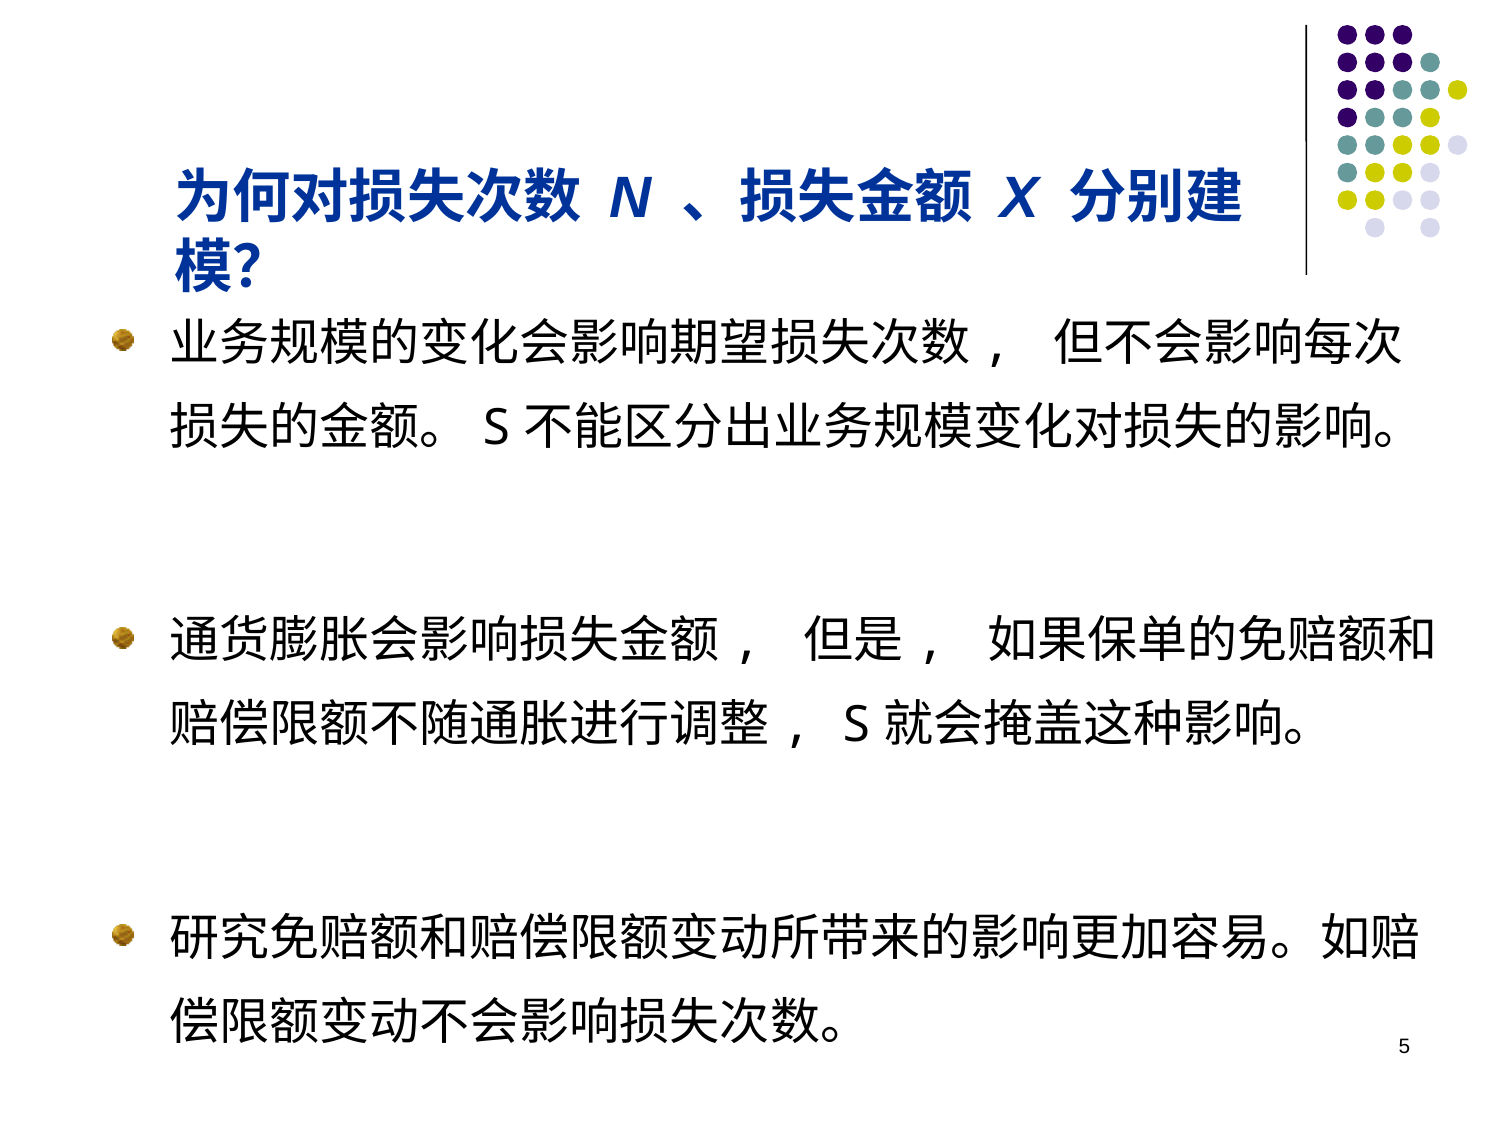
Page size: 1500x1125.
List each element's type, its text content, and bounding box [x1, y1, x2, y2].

picture [112, 627, 134, 649]
text_box 为何对损失次数 N 、损失金额 X 分别建模？ [159, 152, 1364, 307]
picture [112, 329, 134, 351]
list 业务规模的变化会影响期望损失次数, 但不会影响每次损失的金额。S不能区分出业务规模变化对损失的影响。 通货膨胀会影响损失金额, 但是, 如果保单的免赔额和赔偿限额不随通胀进行调整, S就会掩盖这种影响。 研究免赔额和赔偿限额变动所带来的影响更加容易。如赔偿限额变动不会影响损失次数。 [41, 278, 1459, 1024]
picture [112, 924, 134, 946]
slide_number 5 [1074, 1025, 1425, 1100]
